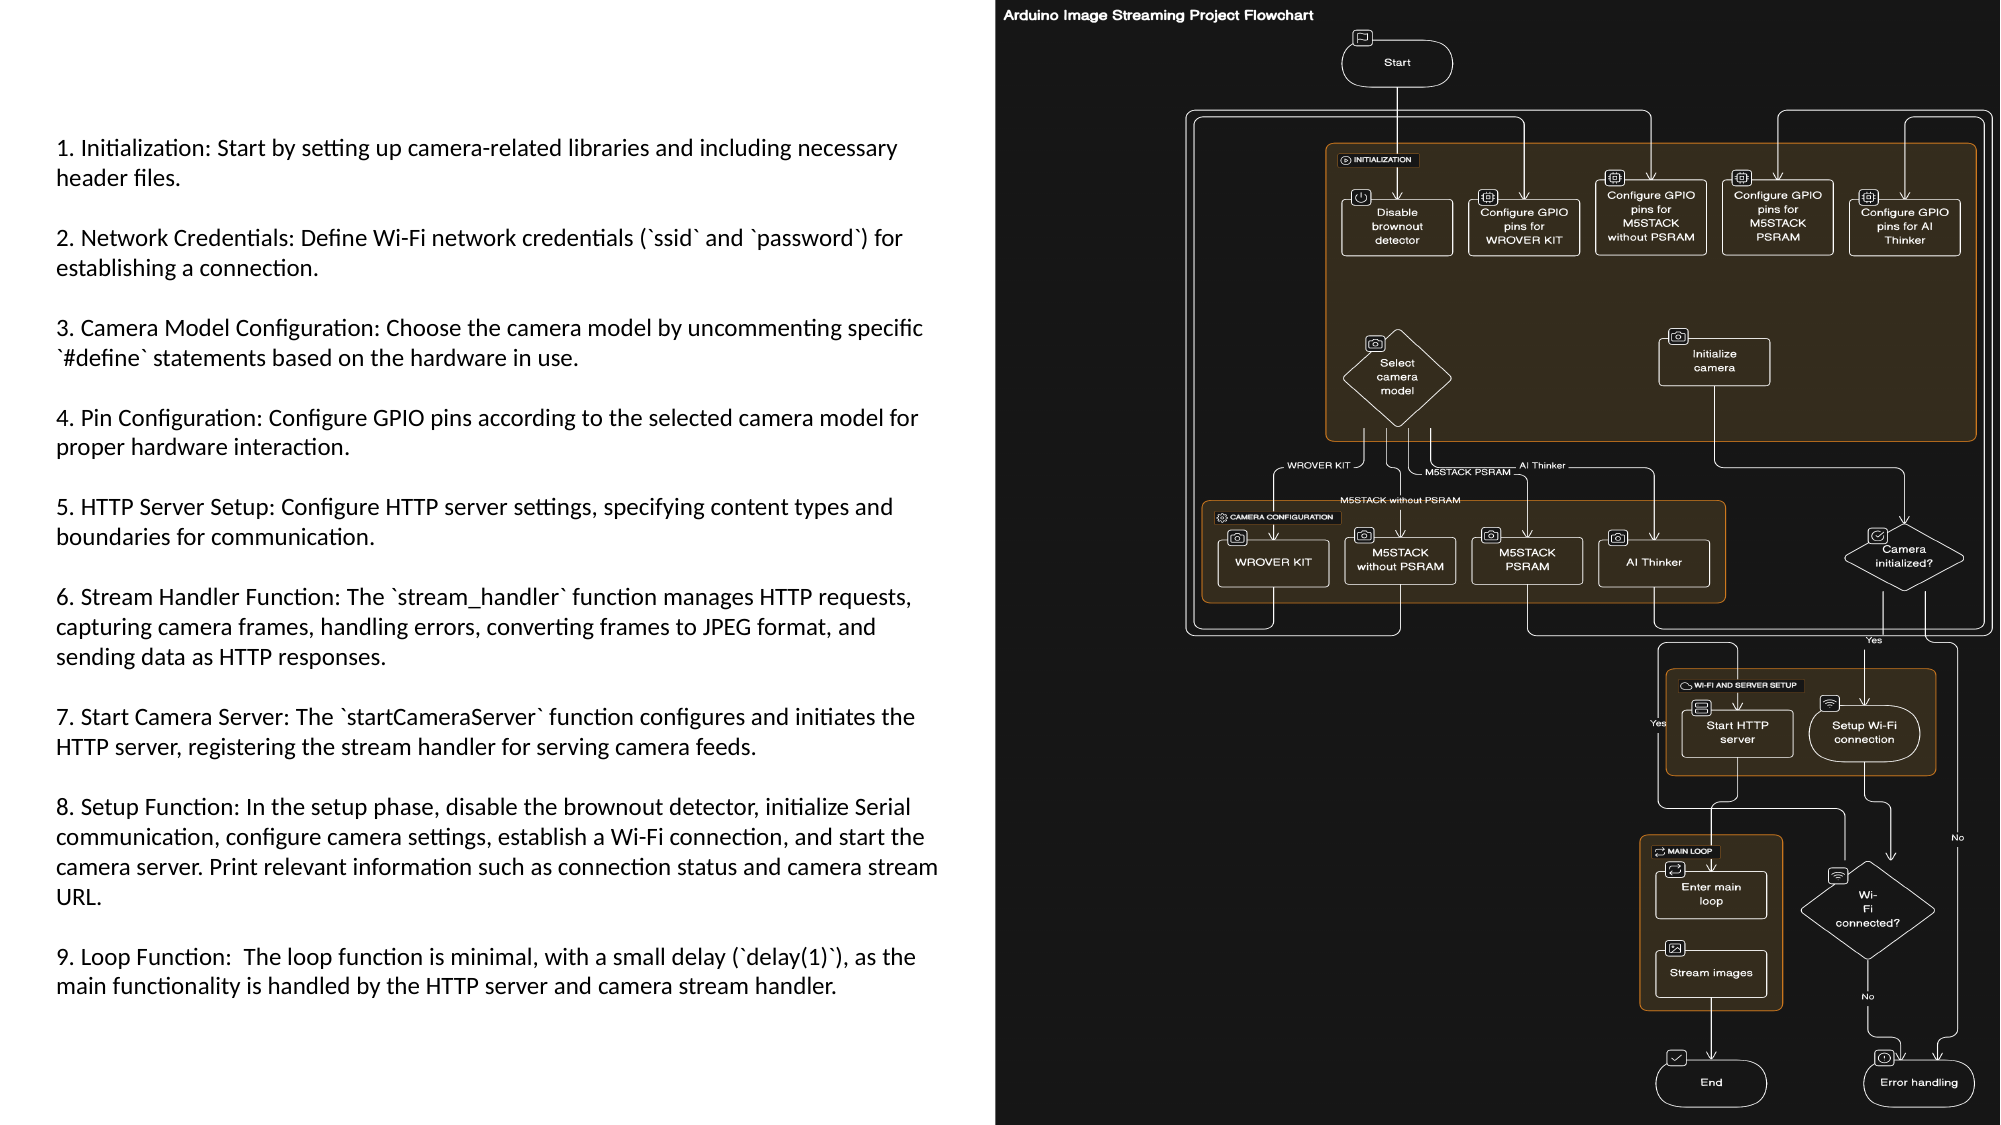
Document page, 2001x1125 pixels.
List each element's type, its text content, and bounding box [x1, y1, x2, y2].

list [995, 0, 2000, 1125]
text_box 1. Initialization: Start by setting up camera-related libraries and including necessary header files. 2. Network Credentials: Define Wi-Fi network credentials (`ssid` and `password`) for establishing a connection. 3. Camera Model Configuration: Choose the camera model by uncommenting specific `#define` statements based on the hardware in use. 4. Pin Configuration: Configure GPIO pins according to the selected camera model for proper hardware interaction. 5. HTTP Server Setup: Configure HTTP server settings, specifying content types and boundaries for communication. 6. Stream Handler Function: The `stream_handler` function manages HTTP requests, capturing camera frames, handling errors, converting frames to JPEG format, and sending data as HTTP responses. 7. Start Camera Server: The `startCameraServer` function configures and initiates the HTTP server, registering the stream handler for serving camera feeds. 8. Setup Function: In the setup phase, disable the brownout detector, initialize Serial communication, configure camera settings, establish a Wi-Fi connection, and start the camera server. Print relevant information such as connection status and camera stream URL. 9. Loop Function: The loop function is minimal, with a small delay (`delay(1)`), as the main functionality is handled by the HTTP server and camera stream handler. [41, 94, 972, 1038]
